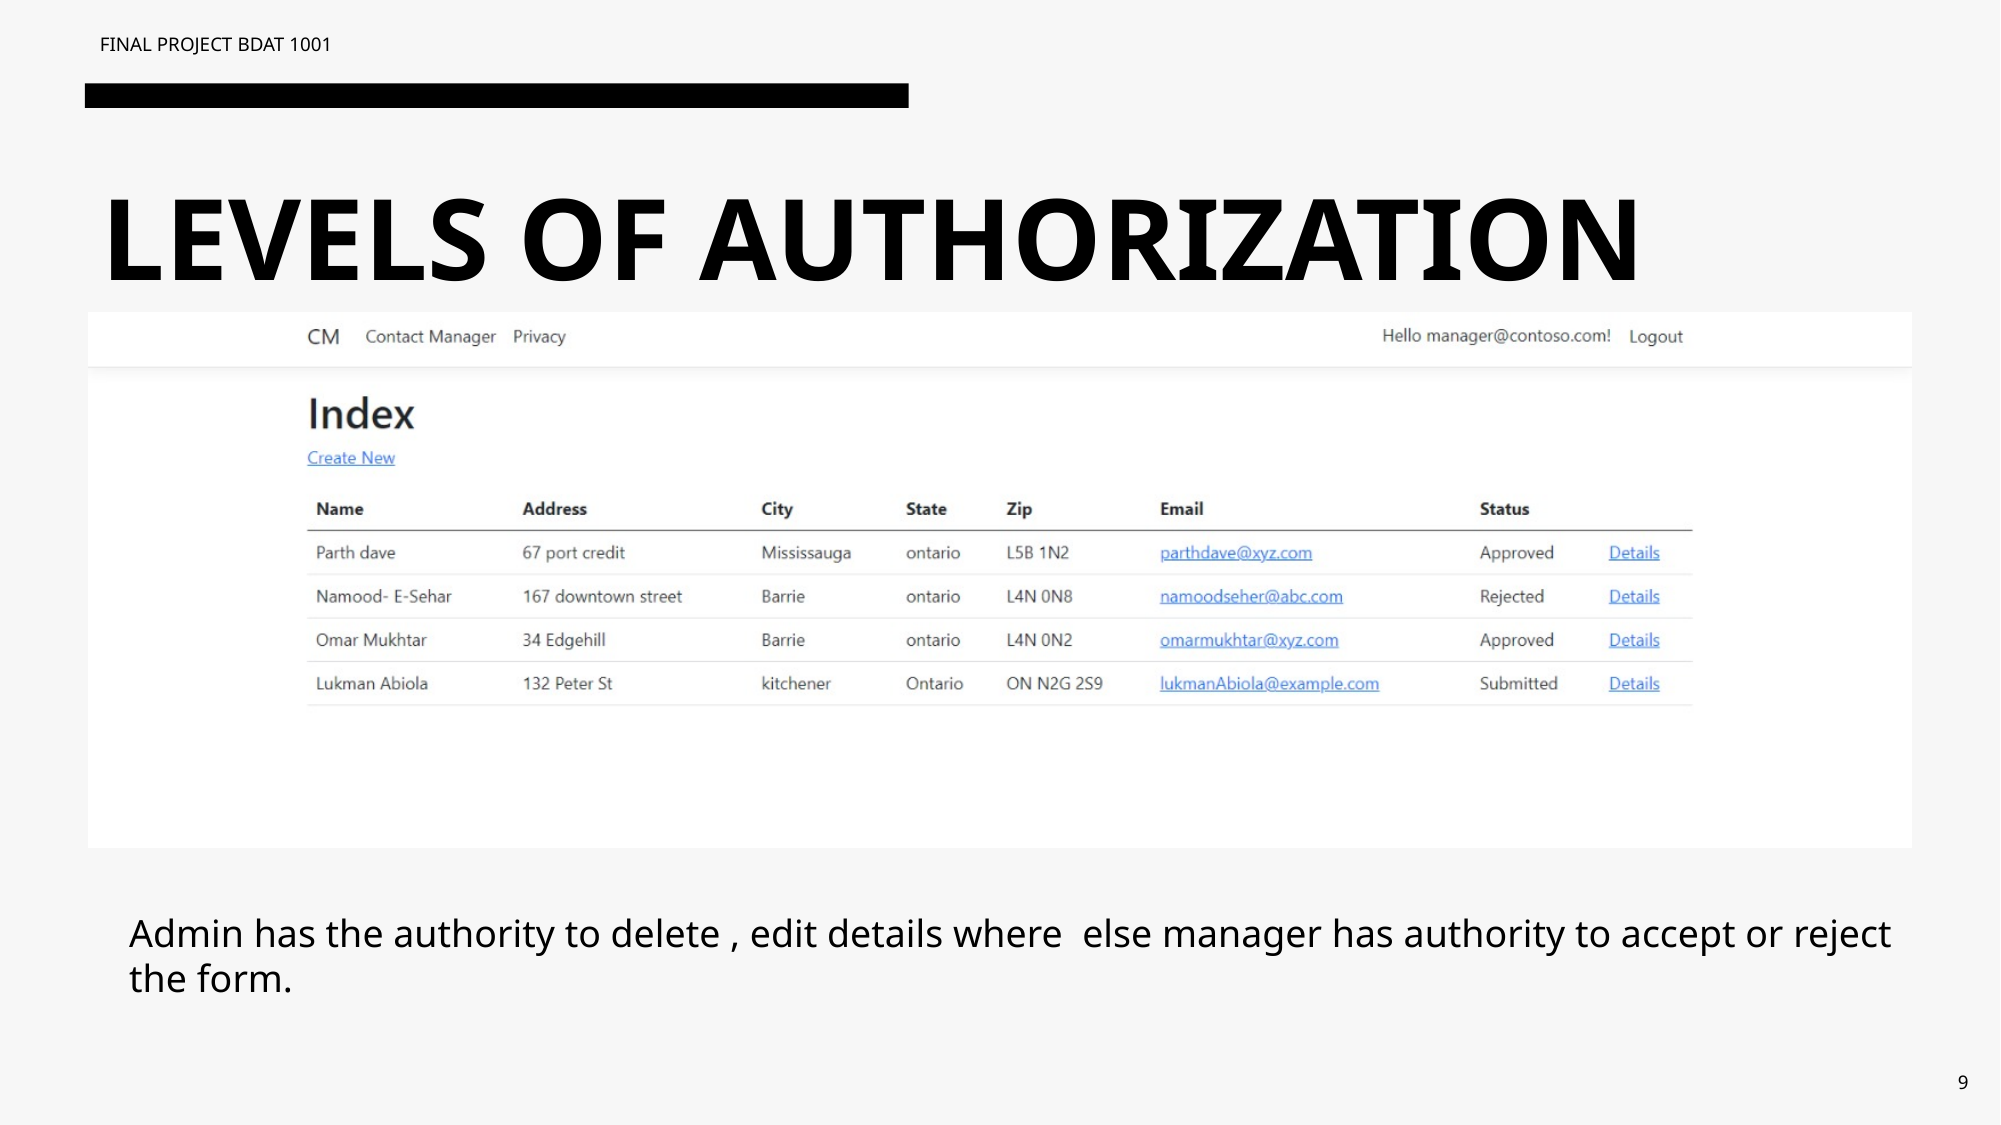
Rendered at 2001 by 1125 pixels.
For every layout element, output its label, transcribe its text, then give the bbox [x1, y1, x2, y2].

text_box Admin has the authority to delete , edit details where else manager has authority to accept or reject the form. [114, 902, 1937, 1008]
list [88, 312, 1913, 848]
slide_number 9 [1879, 1053, 1984, 1114]
footer FINAL PROJECT BDAT 1001 [84, 16, 760, 76]
title LEVELS OF AUTHORIZATION [86, 160, 1939, 962]
